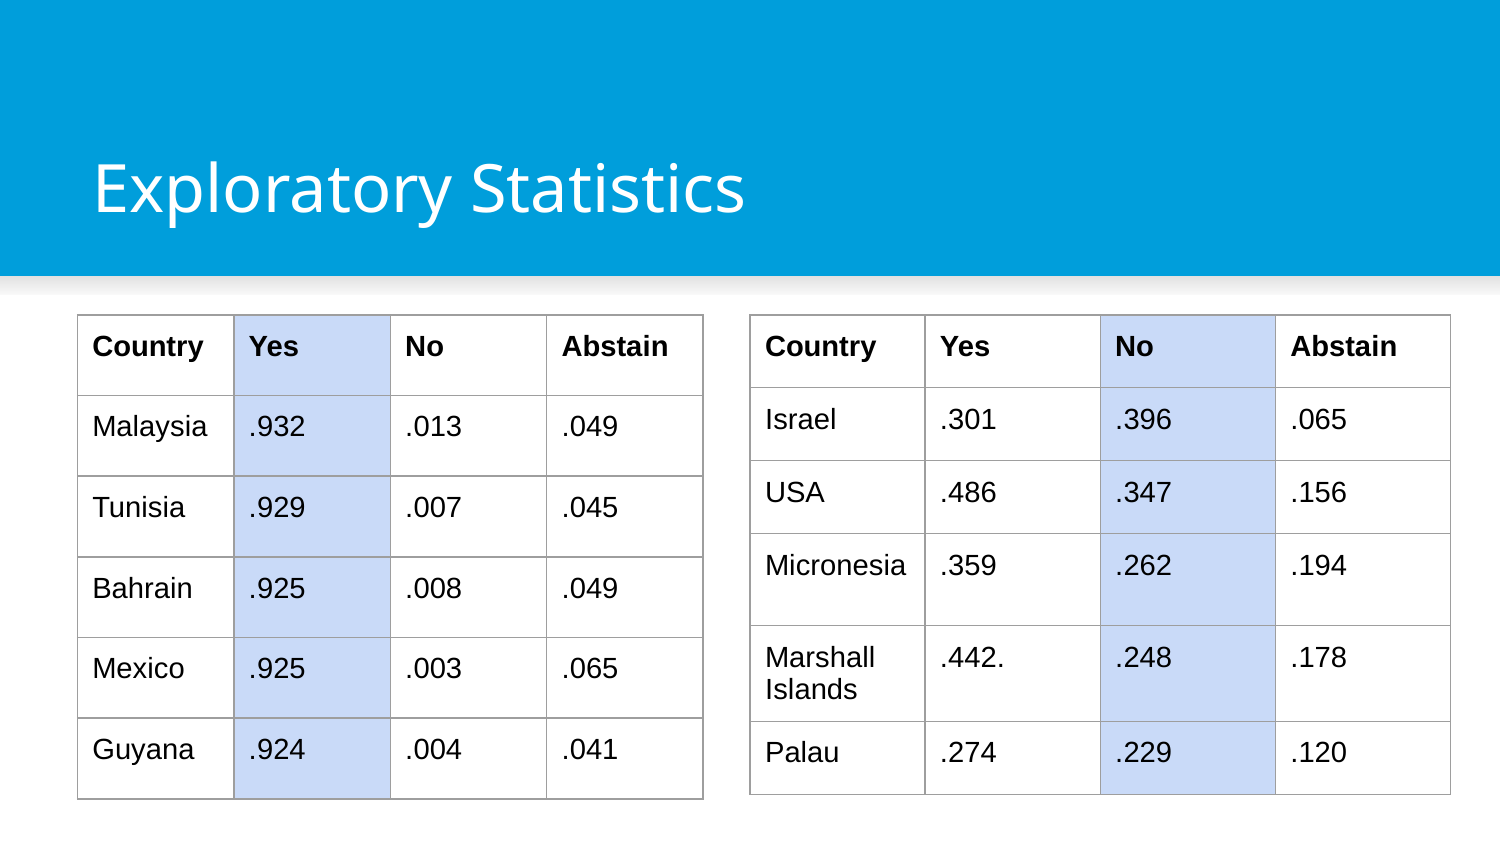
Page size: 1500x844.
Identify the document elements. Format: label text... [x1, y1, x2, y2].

table_cell .178 [1276, 626, 1450, 721]
table_cell .004 [391, 719, 546, 798]
table_cell .049 [547, 396, 702, 475]
table_cell .120 [1276, 722, 1450, 794]
table_cell .274 [926, 722, 1100, 794]
table_cell .229 [1101, 722, 1275, 794]
table_cell Israel [751, 388, 924, 460]
table_cell .262 [1101, 534, 1275, 625]
table_cell .041 [547, 719, 702, 798]
table_cell .156 [1276, 461, 1450, 533]
table_cell Guyana [78, 719, 233, 798]
table_cell Marshall Islands [751, 626, 924, 721]
table_header Country [78, 316, 233, 395]
table_cell .045 [547, 477, 702, 556]
table_cell Malaysia [78, 396, 233, 475]
table_cell .013 [391, 396, 546, 475]
table_cell .925 [235, 638, 390, 717]
table_header Country [751, 316, 924, 387]
table_cell .925 [235, 558, 390, 637]
table_cell .248 [1101, 626, 1275, 721]
table_cell .359 [926, 534, 1100, 625]
table_header Yes [926, 316, 1100, 387]
table_cell .049 [547, 558, 702, 637]
table_cell .924 [235, 719, 390, 798]
table_cell Tunisia [78, 477, 233, 556]
table_cell .065 [547, 638, 702, 717]
table_header No [1101, 316, 1275, 387]
table_cell .003 [391, 638, 546, 717]
table_cell Mexico [78, 638, 233, 717]
table_cell .396 [1101, 388, 1275, 460]
table_cell .007 [391, 477, 546, 556]
table_cell .301 [926, 388, 1100, 460]
table_cell .008 [391, 558, 546, 637]
table_cell .194 [1276, 534, 1450, 625]
table_cell .929 [235, 477, 390, 556]
table_cell .065 [1276, 388, 1450, 460]
title Exploratory Statistics [77, 121, 1427, 248]
table_cell Micronesia [751, 534, 924, 625]
table_header Abstain [1276, 316, 1450, 387]
table_cell .932 [235, 396, 390, 475]
table_cell USA [751, 461, 924, 533]
table_header Abstain [547, 316, 702, 395]
table_cell .442. [926, 626, 1100, 721]
table_cell Bahrain [78, 558, 233, 637]
table_cell .347 [1101, 461, 1275, 533]
table_header Yes [235, 316, 390, 395]
table_cell Palau [751, 722, 924, 794]
table_header No [391, 316, 546, 395]
table_cell .486 [926, 461, 1100, 533]
